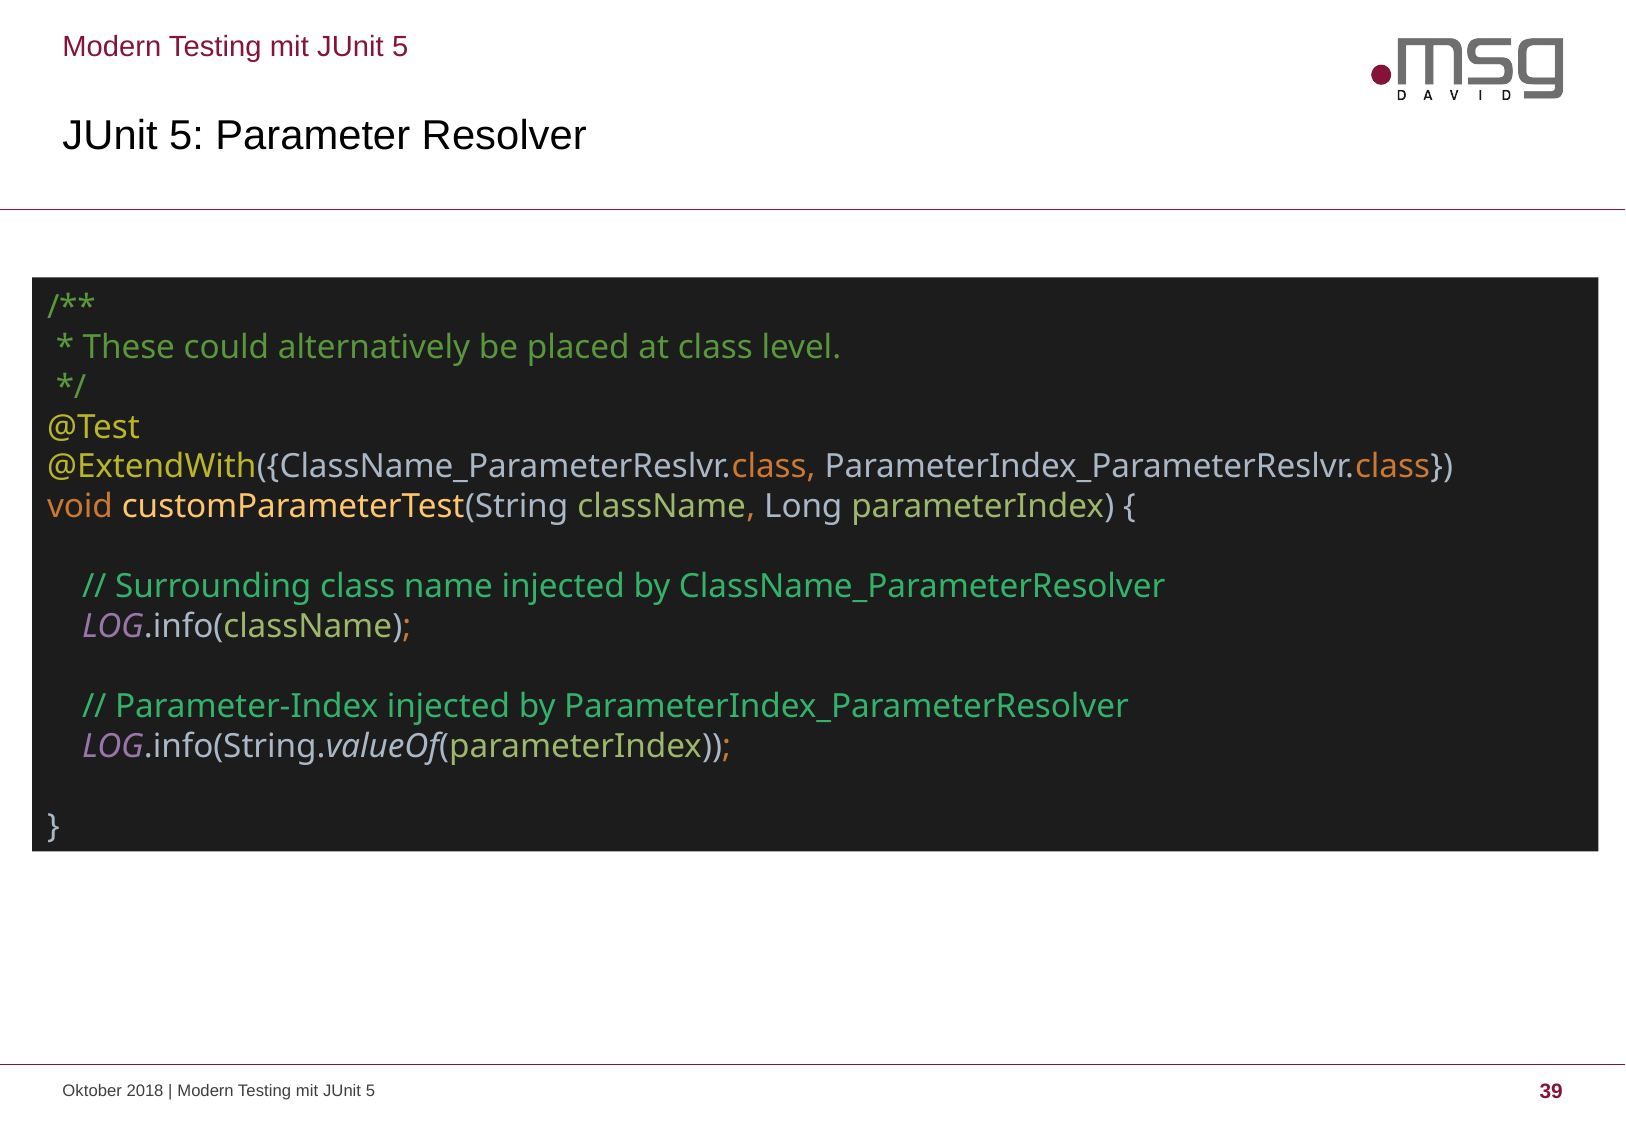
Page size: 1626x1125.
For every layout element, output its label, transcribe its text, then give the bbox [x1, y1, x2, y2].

title JUnit 5: Parameter Resolver [62, 67, 1286, 206]
picture [1369, 36, 1565, 102]
footer Oktober 2018 | Modern Testing mit JUnit 5 [62, 1078, 1286, 1102]
text_box /** * These could alternatively be placed at class level. */ @Test @ExtendWith({ClassName_ParameterReslvr.class, ParameterIndex_ParameterReslvr.class}) void customParameterTest(String className, Long parameterIndex) { // Surrounding class name injected by ClassName_ParameterResolver LOG.info(className); // Parameter-Index injected by ParameterIndex_ParameterResolver LOG.info(String.valueOf(parameterIndex)); } [32, 277, 1599, 852]
slide_number 39 [1485, 1078, 1563, 1102]
list Modern Testing mit JUnit 5 [62, 22, 1286, 67]
